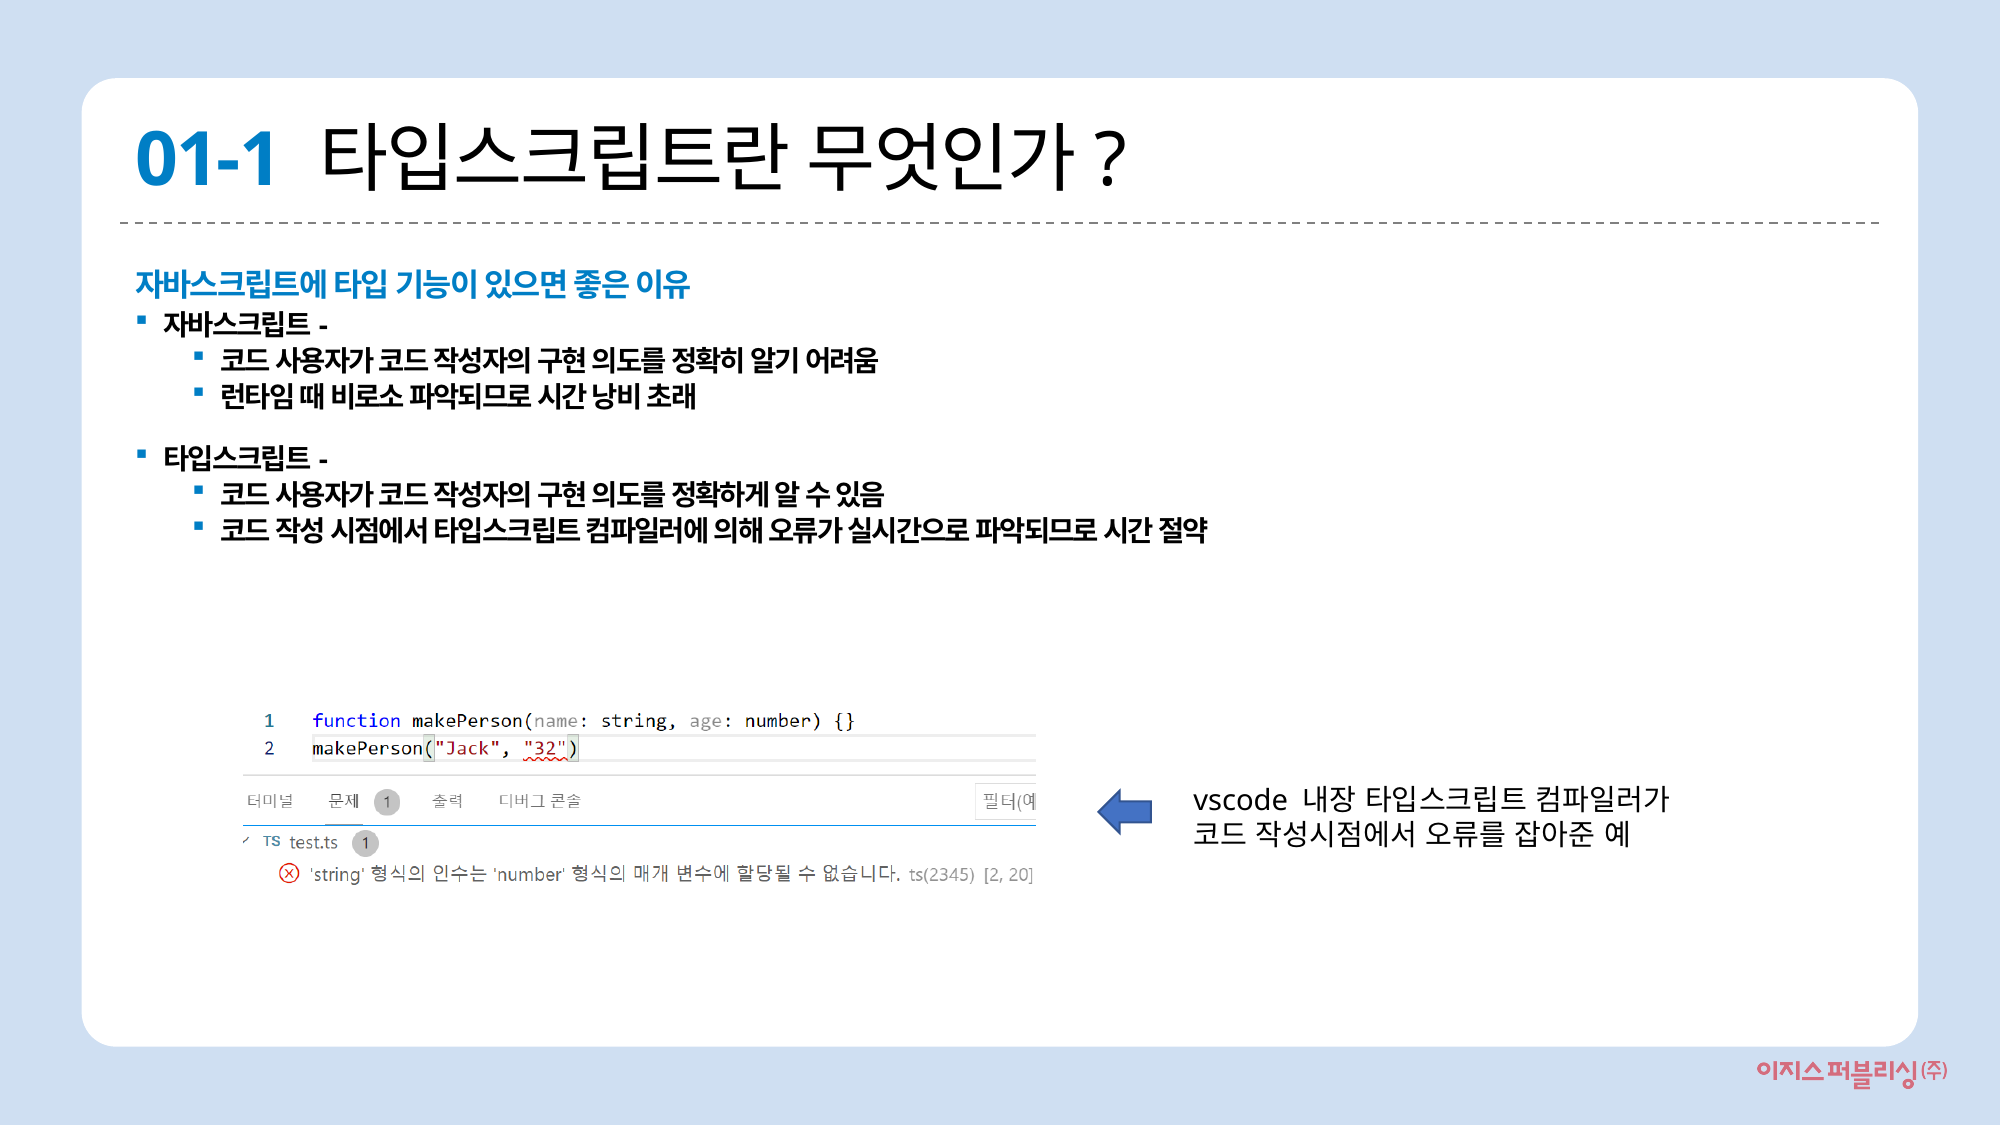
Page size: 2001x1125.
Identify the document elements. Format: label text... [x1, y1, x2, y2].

text_box [1097, 788, 1152, 836]
list 자바스크립트에 타입 기능이 있으면 좋은 이유 자바스크립트 - 코드 사용자가 코드 작성자의 구현 의도를 정확히 알기 어려움 런타임 때 비로소 파악되므로 시간 낭비 초래 타입스크립트 - 코드 사용자가 코드 작성자의 구현 의도를 정확하게 알 수 있음 코드 작성 시점에서 타입스크립트 컴파일러에 의해 오류가 실시간으로 파악되므로 시간 절약 [120, 257, 1833, 563]
picture [242, 713, 1036, 890]
title 01-1 타입스크립트란 무엇인가? [120, 109, 1880, 209]
text_box vscode 내장 타입스크립트 컴파일러가 코드 작성시점에서 오류를 잡아준 예 [1178, 773, 1694, 859]
